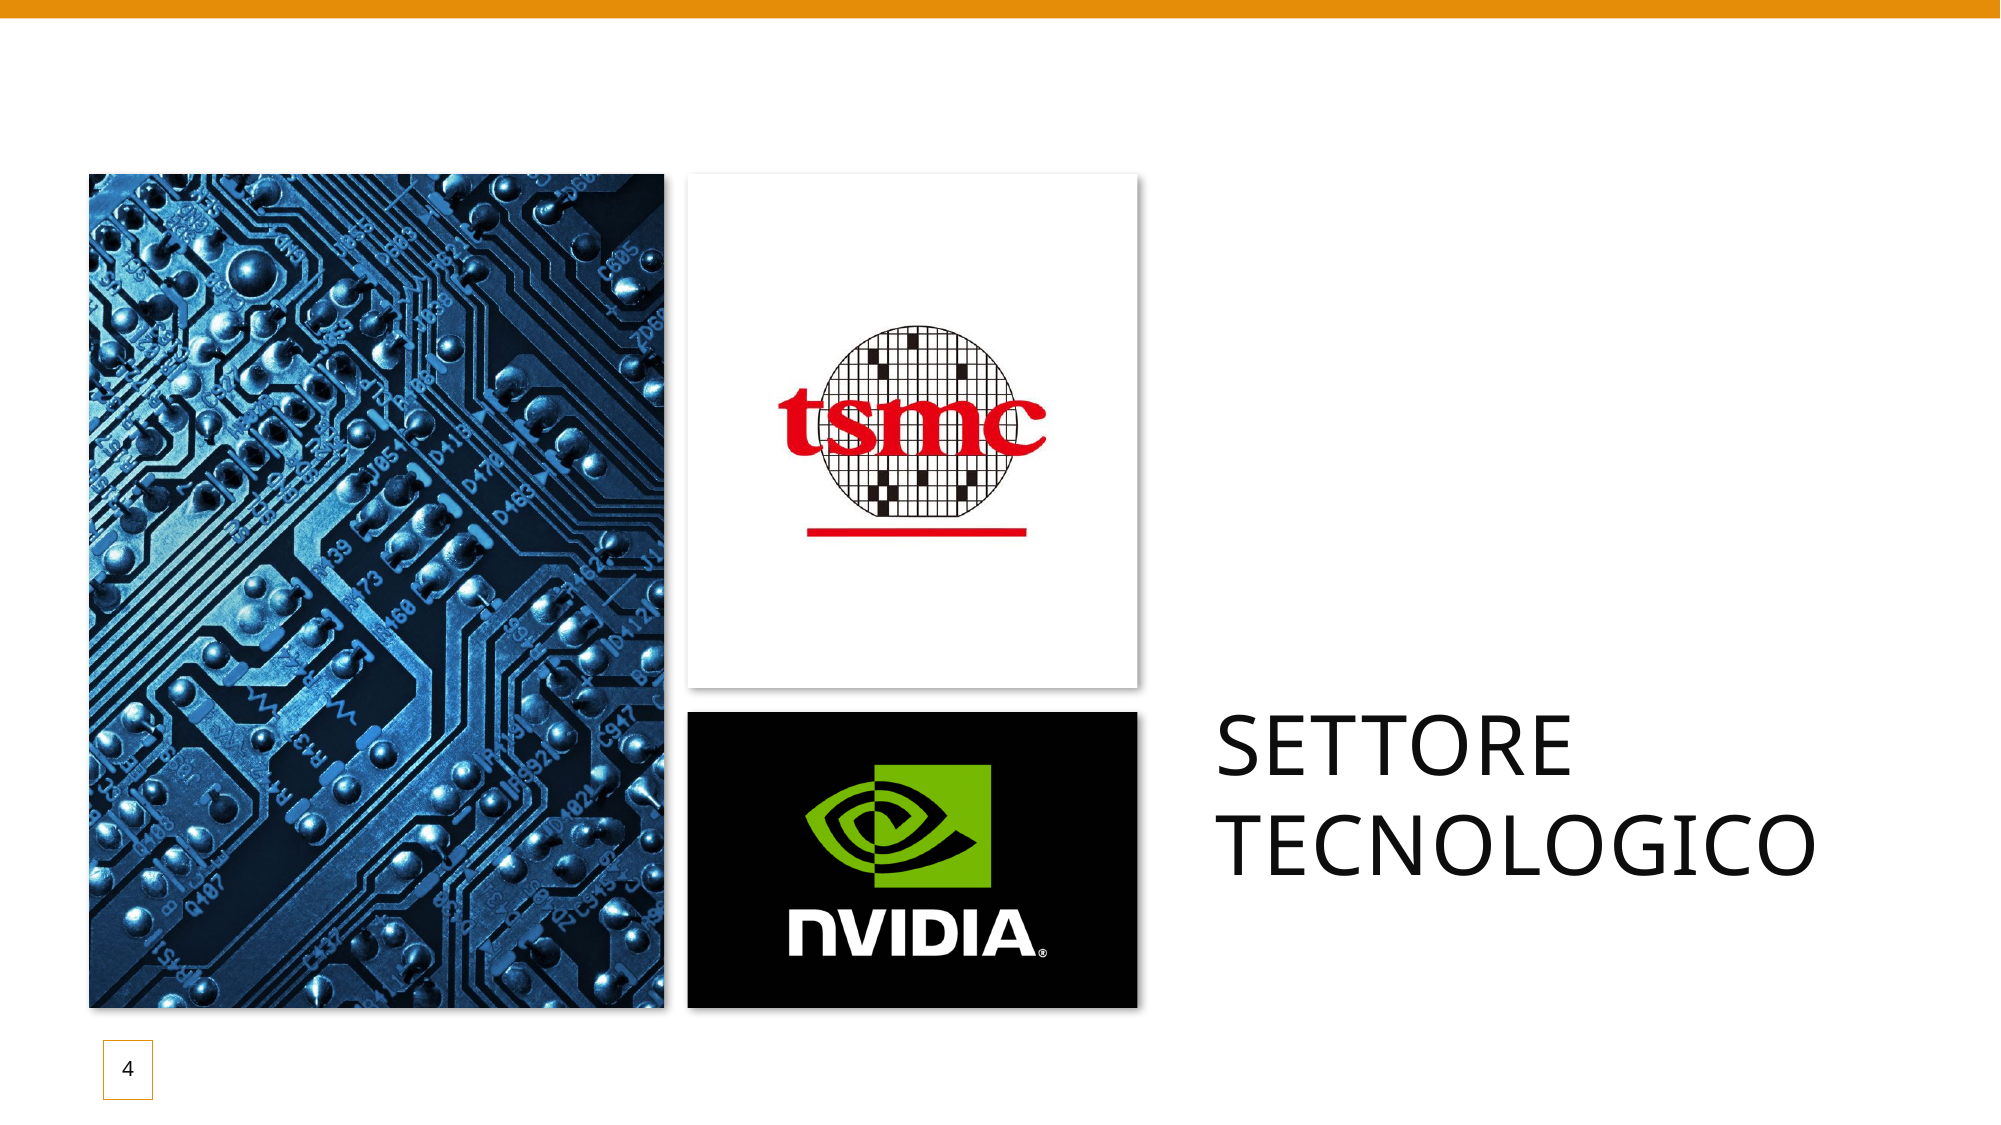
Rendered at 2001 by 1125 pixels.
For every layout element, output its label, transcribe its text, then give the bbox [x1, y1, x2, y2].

picture [687, 712, 1138, 1009]
title Settore tecnologico [1200, 685, 1913, 1008]
slide_number 4 [103, 1040, 153, 1100]
picture [0, 18, 2000, 1009]
